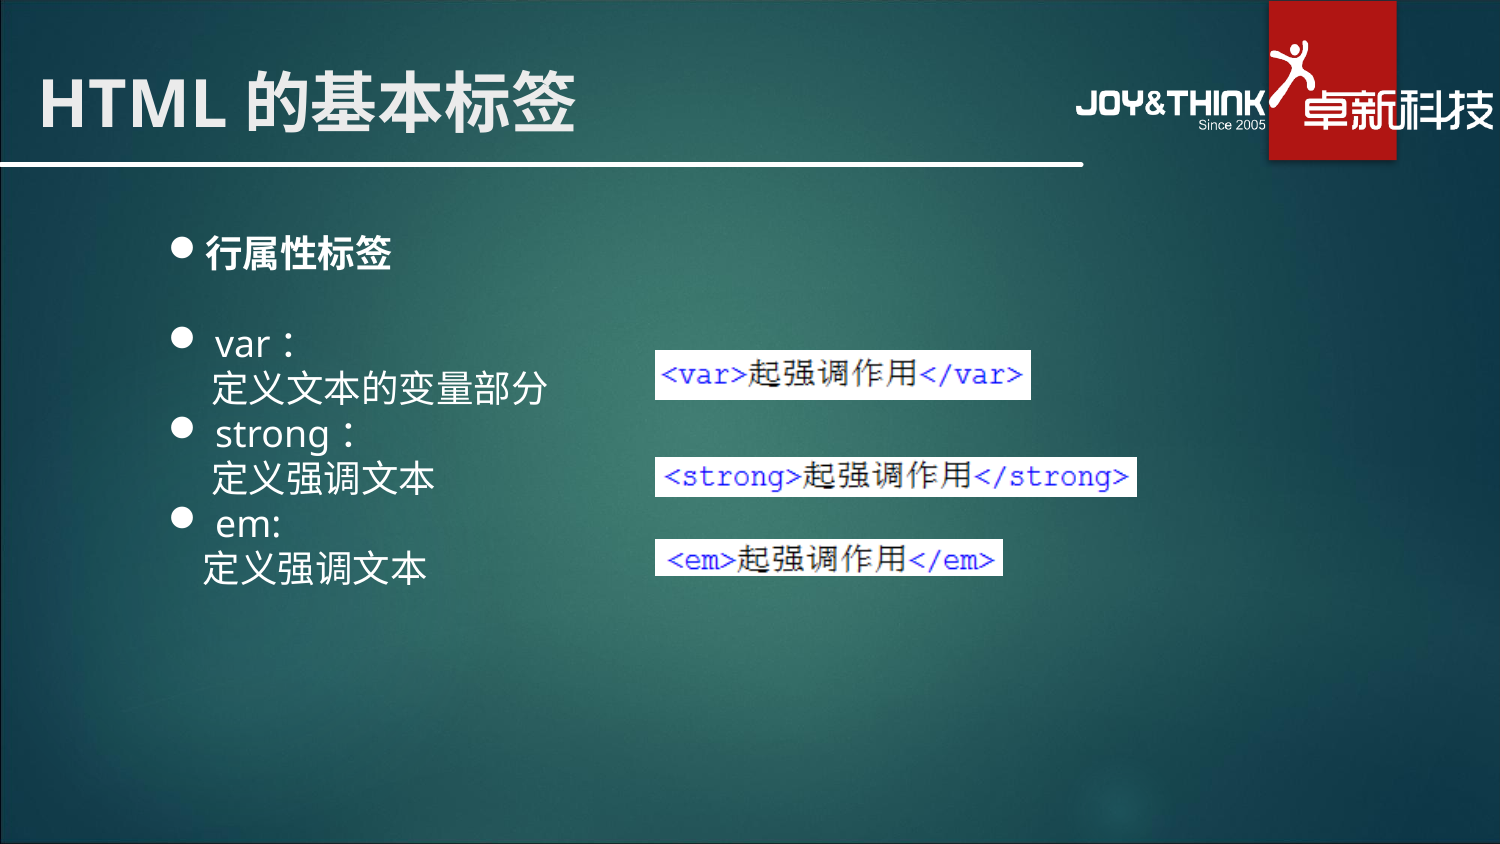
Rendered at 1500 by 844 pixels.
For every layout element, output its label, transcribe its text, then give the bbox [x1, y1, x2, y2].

text_box 行属性标签 var： 定义文本的变量部分 strong： 定义强调文本 em: 定义强调文本 [153, 222, 564, 688]
title HTML的基本标签 [26, 55, 1246, 192]
picture [0, 0, 1500, 844]
